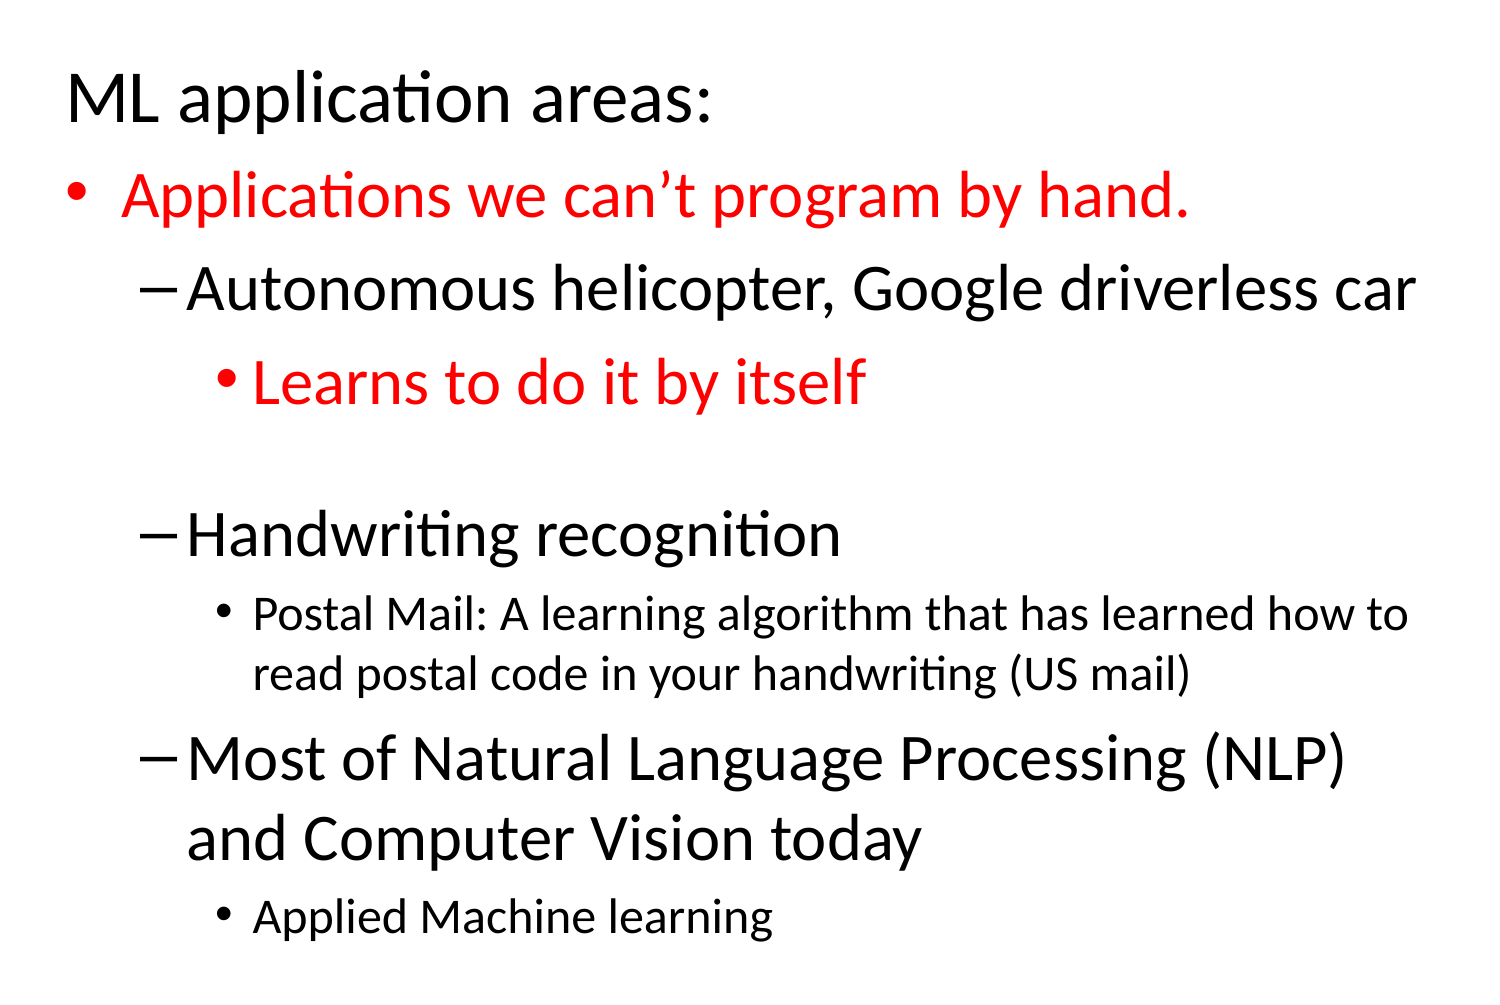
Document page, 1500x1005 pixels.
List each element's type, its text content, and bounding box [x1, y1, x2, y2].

list ML application areas: Applications we can’t program by hand. Autonomous helicopter, Google driverless car Learns to do it by itself Handwriting recognition Postal Mail: A learning algorithm that has learned how to read postal code in your handwriting (US mail) Most of Natural Language Processing (NLP) and Computer Vision today Applied Machine learning [50, 39, 1463, 978]
